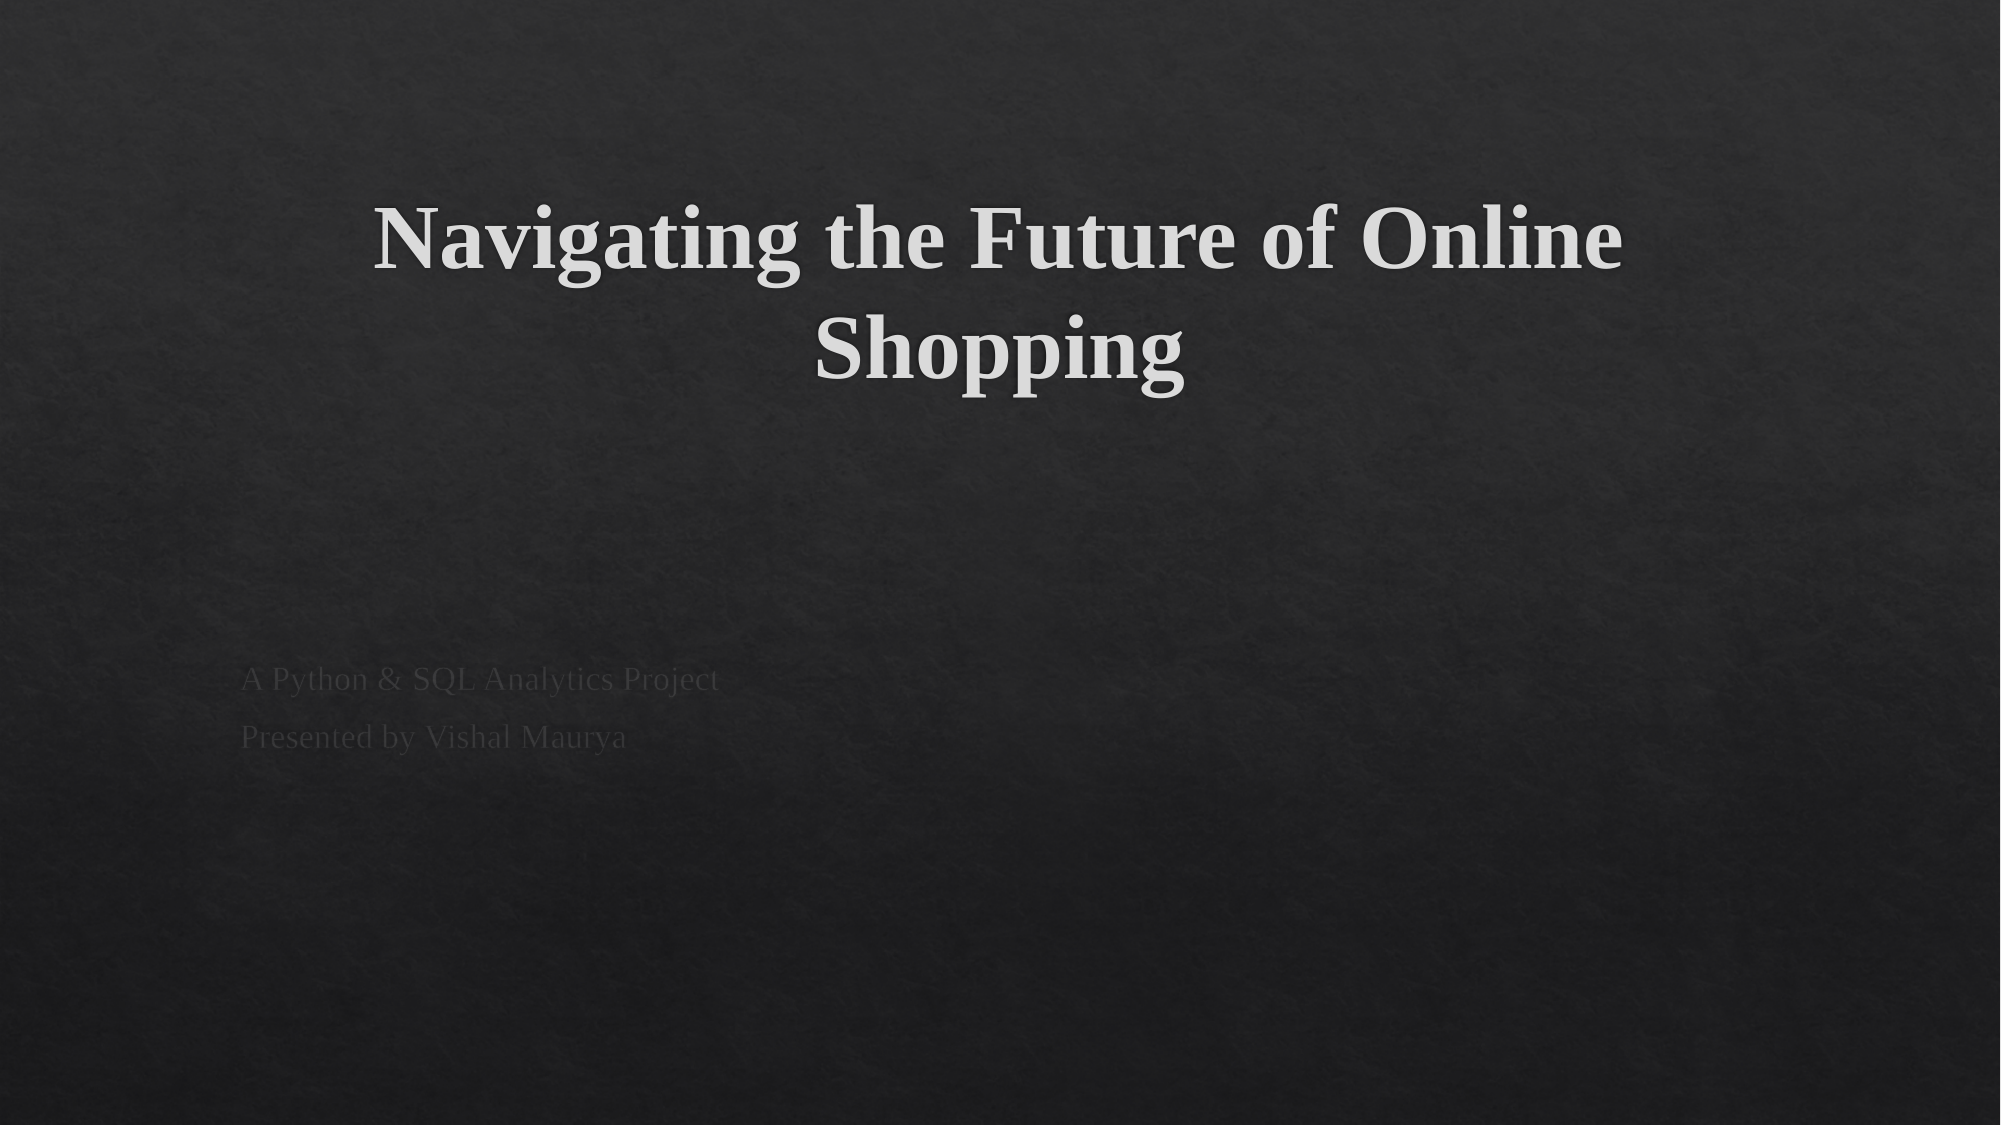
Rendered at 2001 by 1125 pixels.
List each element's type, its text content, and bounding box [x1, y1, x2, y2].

title Navigating the Future of Online Shopping [249, 184, 1750, 405]
subtitle A Python & SQL Analytics Project Presented by Vishal Maurya [224, 590, 1774, 763]
